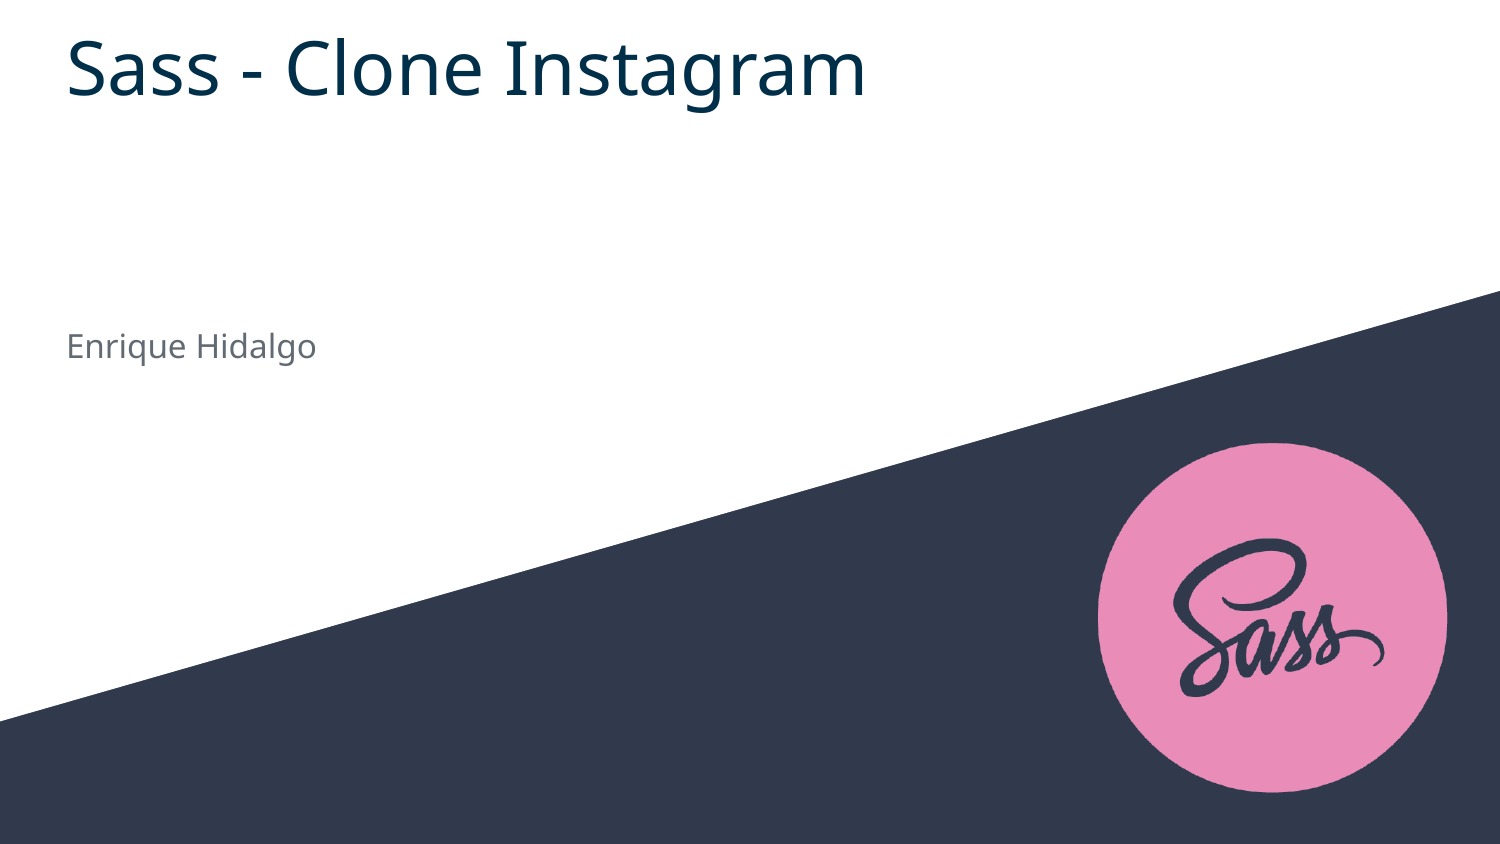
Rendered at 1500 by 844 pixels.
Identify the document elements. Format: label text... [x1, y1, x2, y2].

subtitle Enrique Hidalgo [51, 308, 748, 430]
picture [1096, 440, 1450, 794]
title Sass - Clone Instagram [51, 0, 1449, 442]
